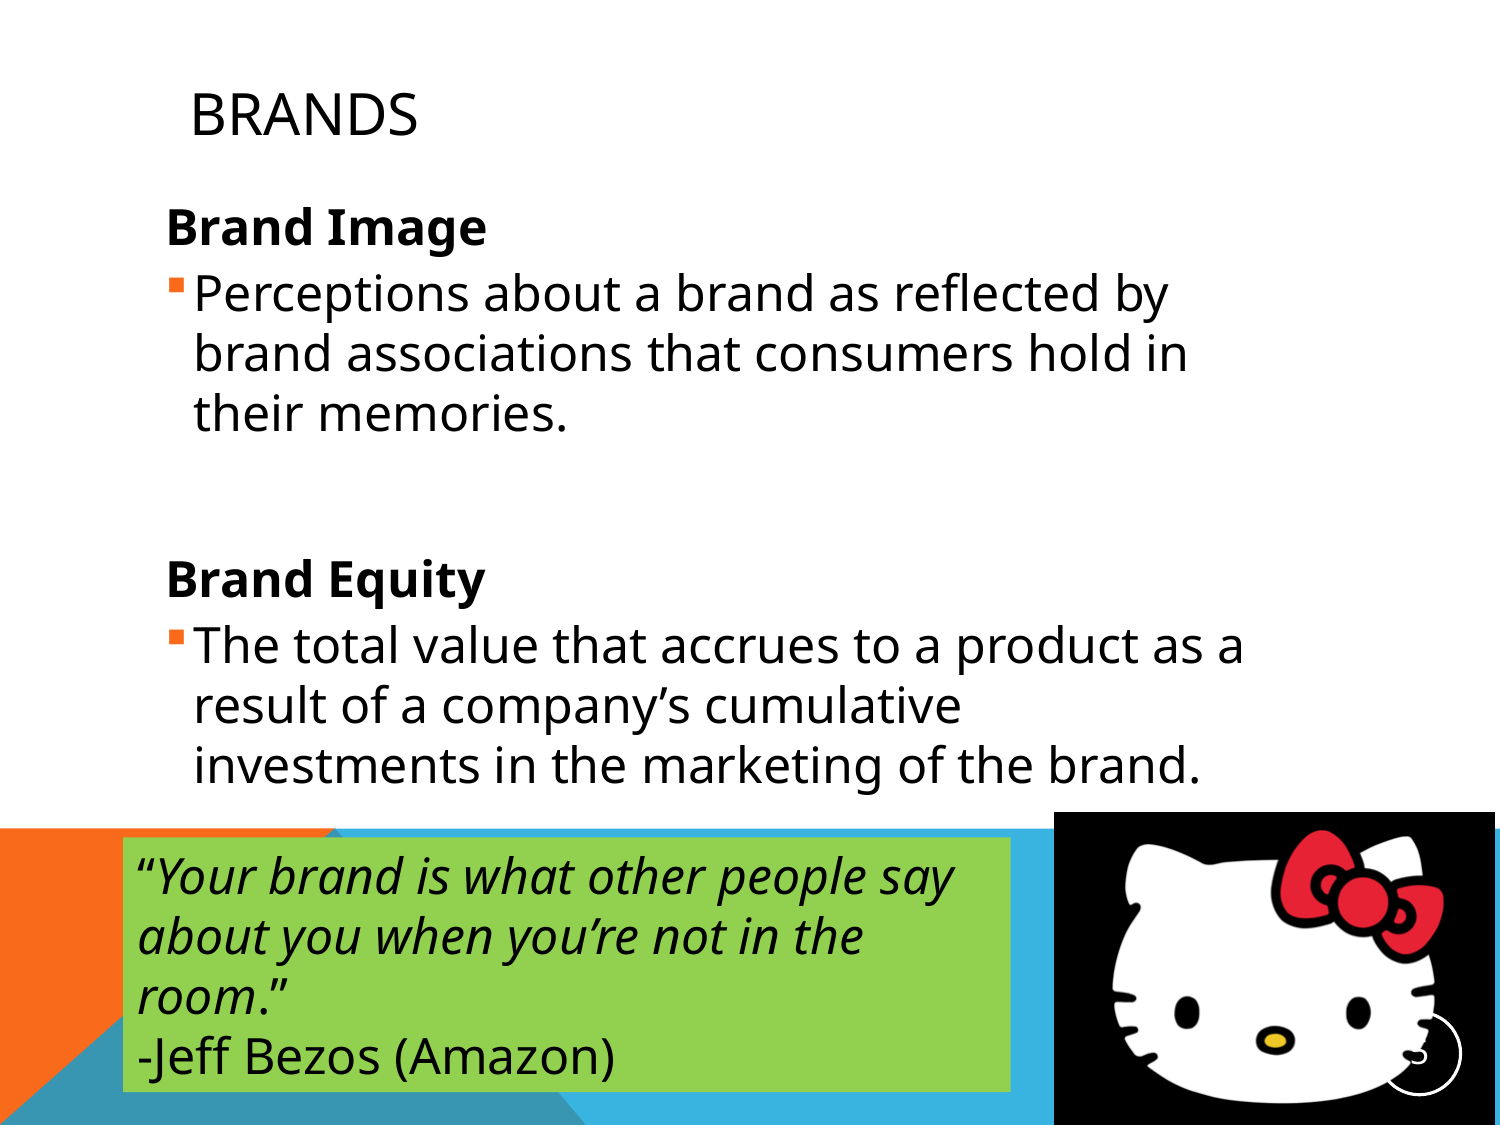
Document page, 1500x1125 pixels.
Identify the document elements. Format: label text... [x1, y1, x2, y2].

list Brand Image Perceptions about a brand as reflected by brand associations that consumers hold in their memories. Brand Equity The total value that accrues to a product as a result of a company’s cumulative investments in the marketing of the brand. [150, 187, 1275, 813]
text_box “Your brand is what other people say about you when you’re not in the room.” -Jeff Bezos (Amazon) [123, 837, 1011, 1093]
title Brands [174, 37, 1328, 188]
picture [1054, 812, 1495, 1125]
